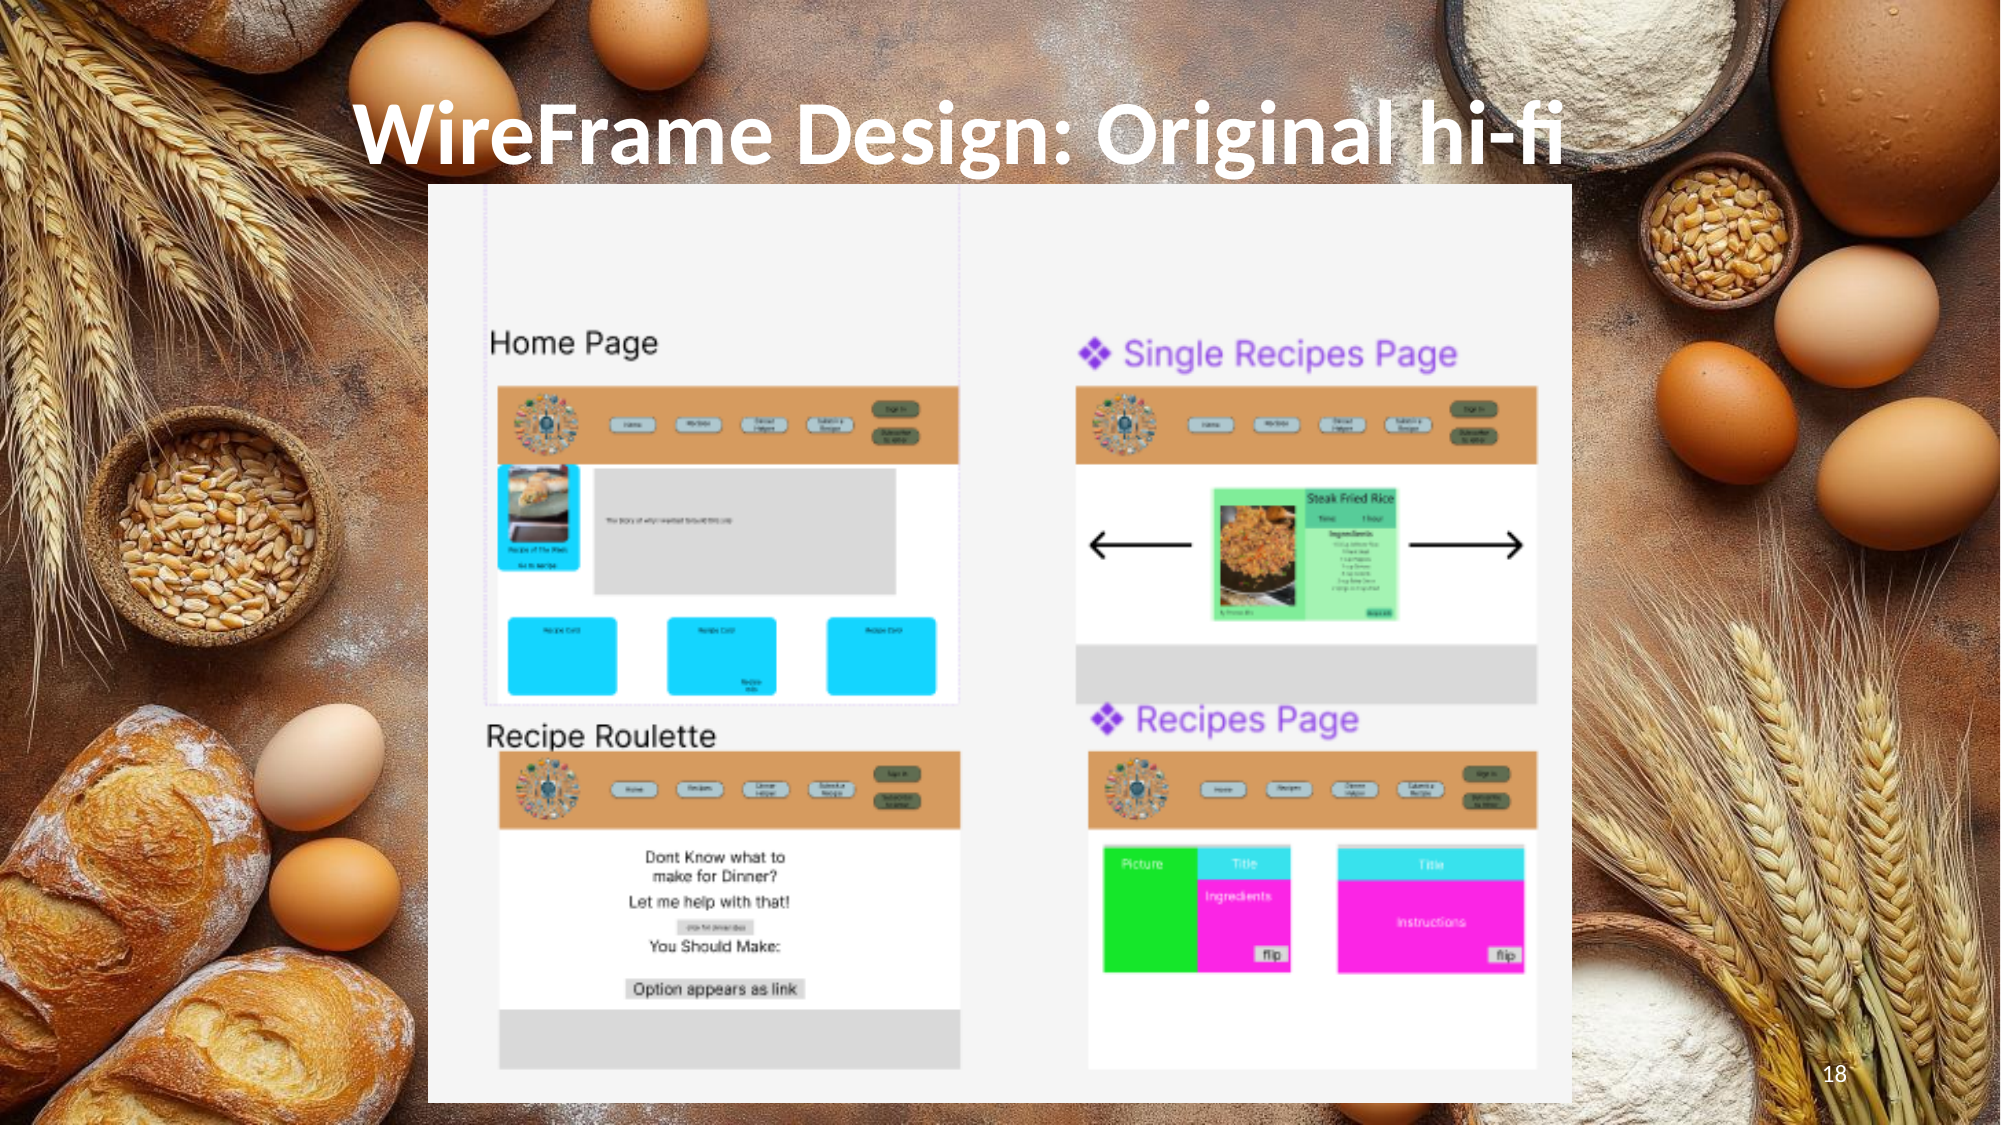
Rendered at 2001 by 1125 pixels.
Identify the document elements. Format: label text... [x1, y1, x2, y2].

slide_number ‹#› [1577, 1042, 1863, 1103]
picture [0, 0, 2001, 1125]
title WireFrame Design: Original hi-fi [171, 26, 1750, 245]
